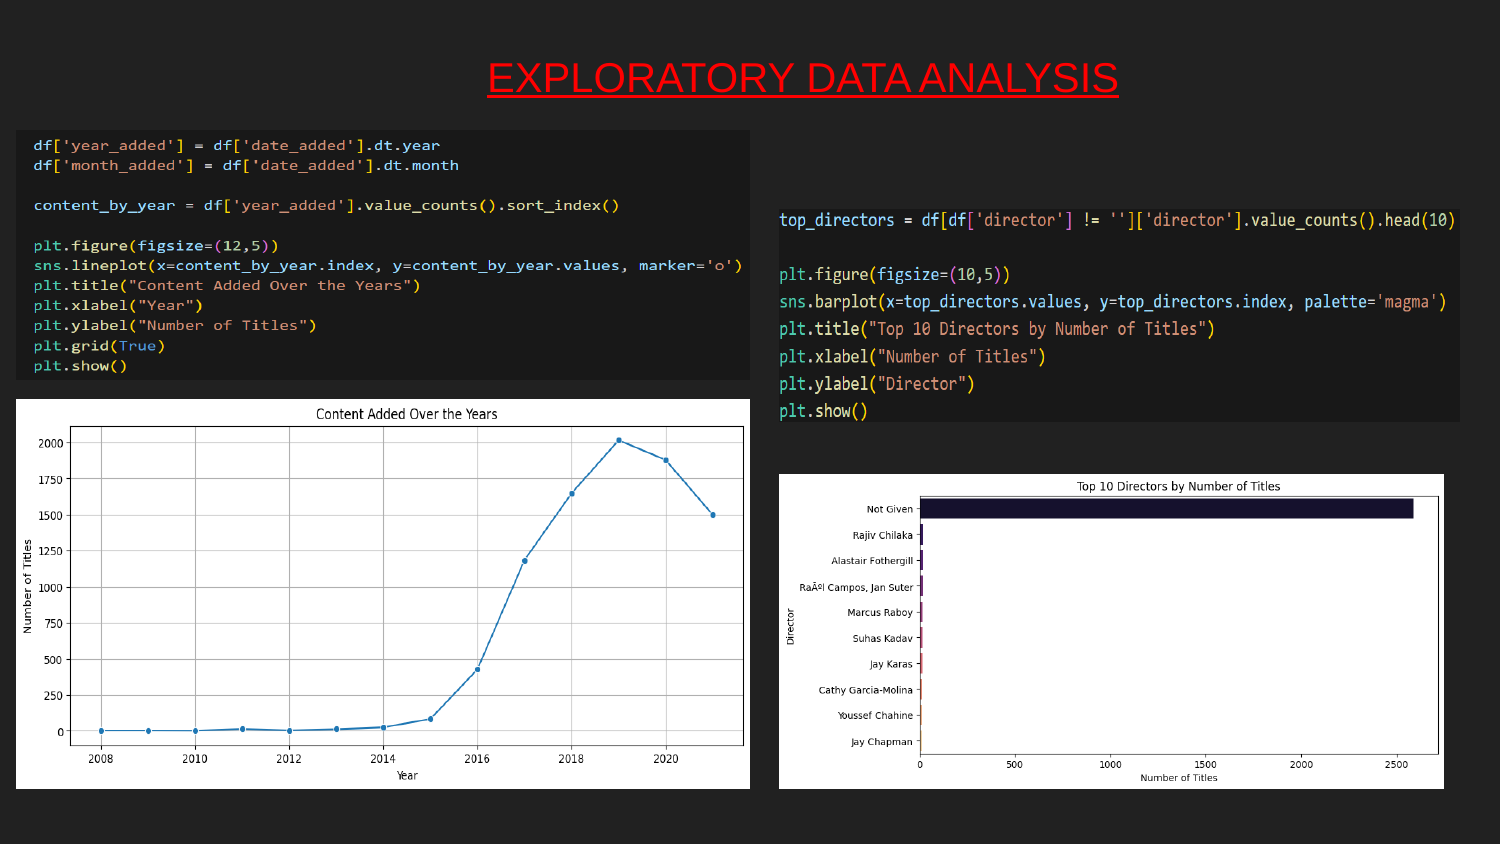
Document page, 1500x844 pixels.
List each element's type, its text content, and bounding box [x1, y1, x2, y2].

picture [779, 208, 1460, 423]
picture [779, 474, 1444, 789]
picture [16, 399, 751, 789]
text_box EXPLORATORY DATA ANALYSIS [418, 36, 1188, 131]
picture [16, 130, 751, 380]
